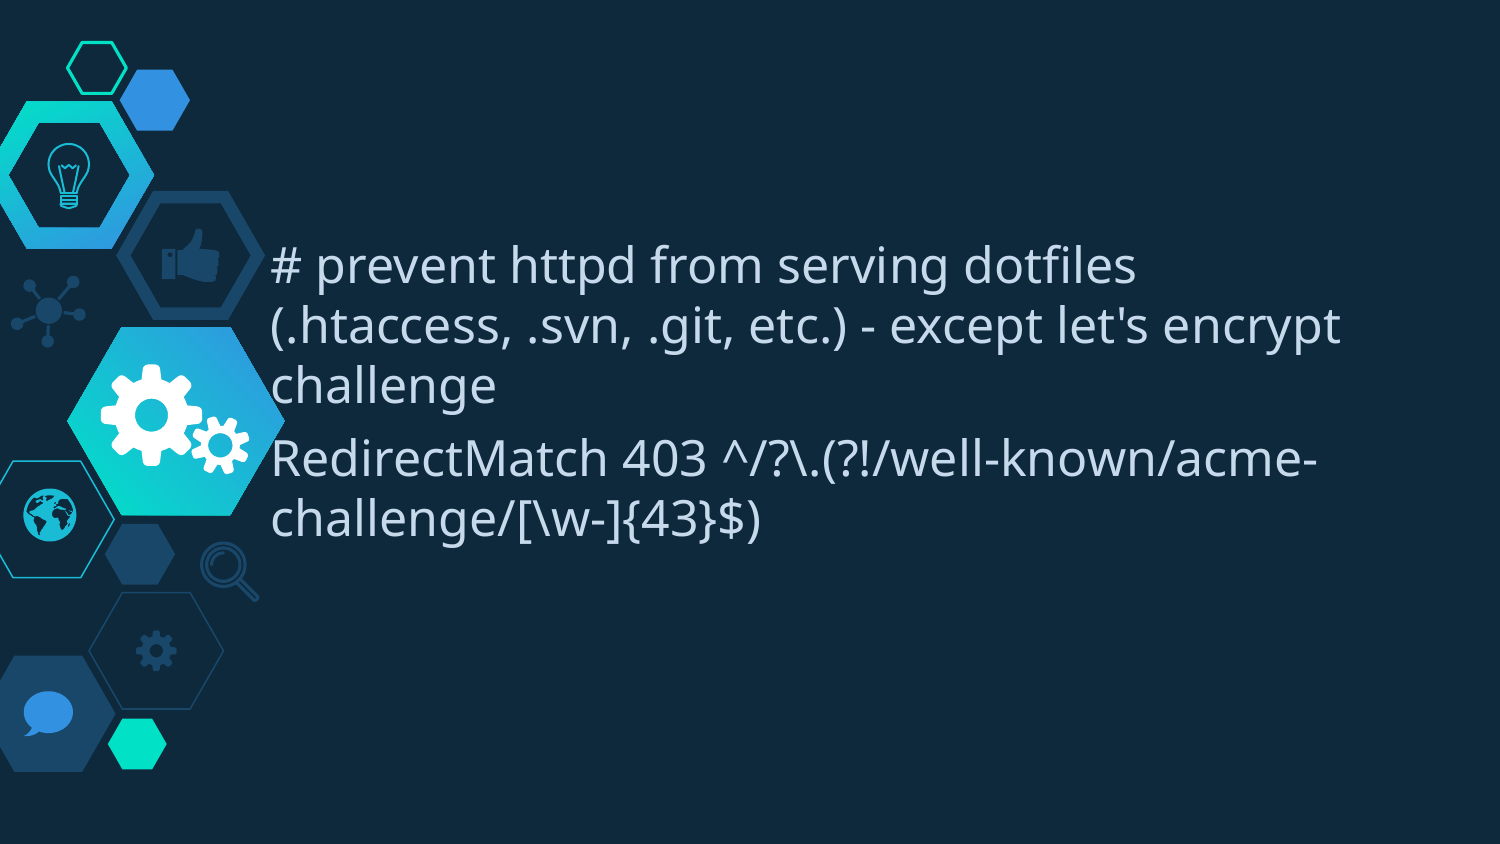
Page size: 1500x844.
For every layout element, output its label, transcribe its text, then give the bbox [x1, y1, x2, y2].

list # prevent httpd from serving dotfiles (.htaccess, .svn, .git, etc.) - except let's encrypt challenge RedirectMatch 403 ^/?\.(?!/well-known/acme-challenge/[\w-]{43}$) [243, 29, 1482, 823]
